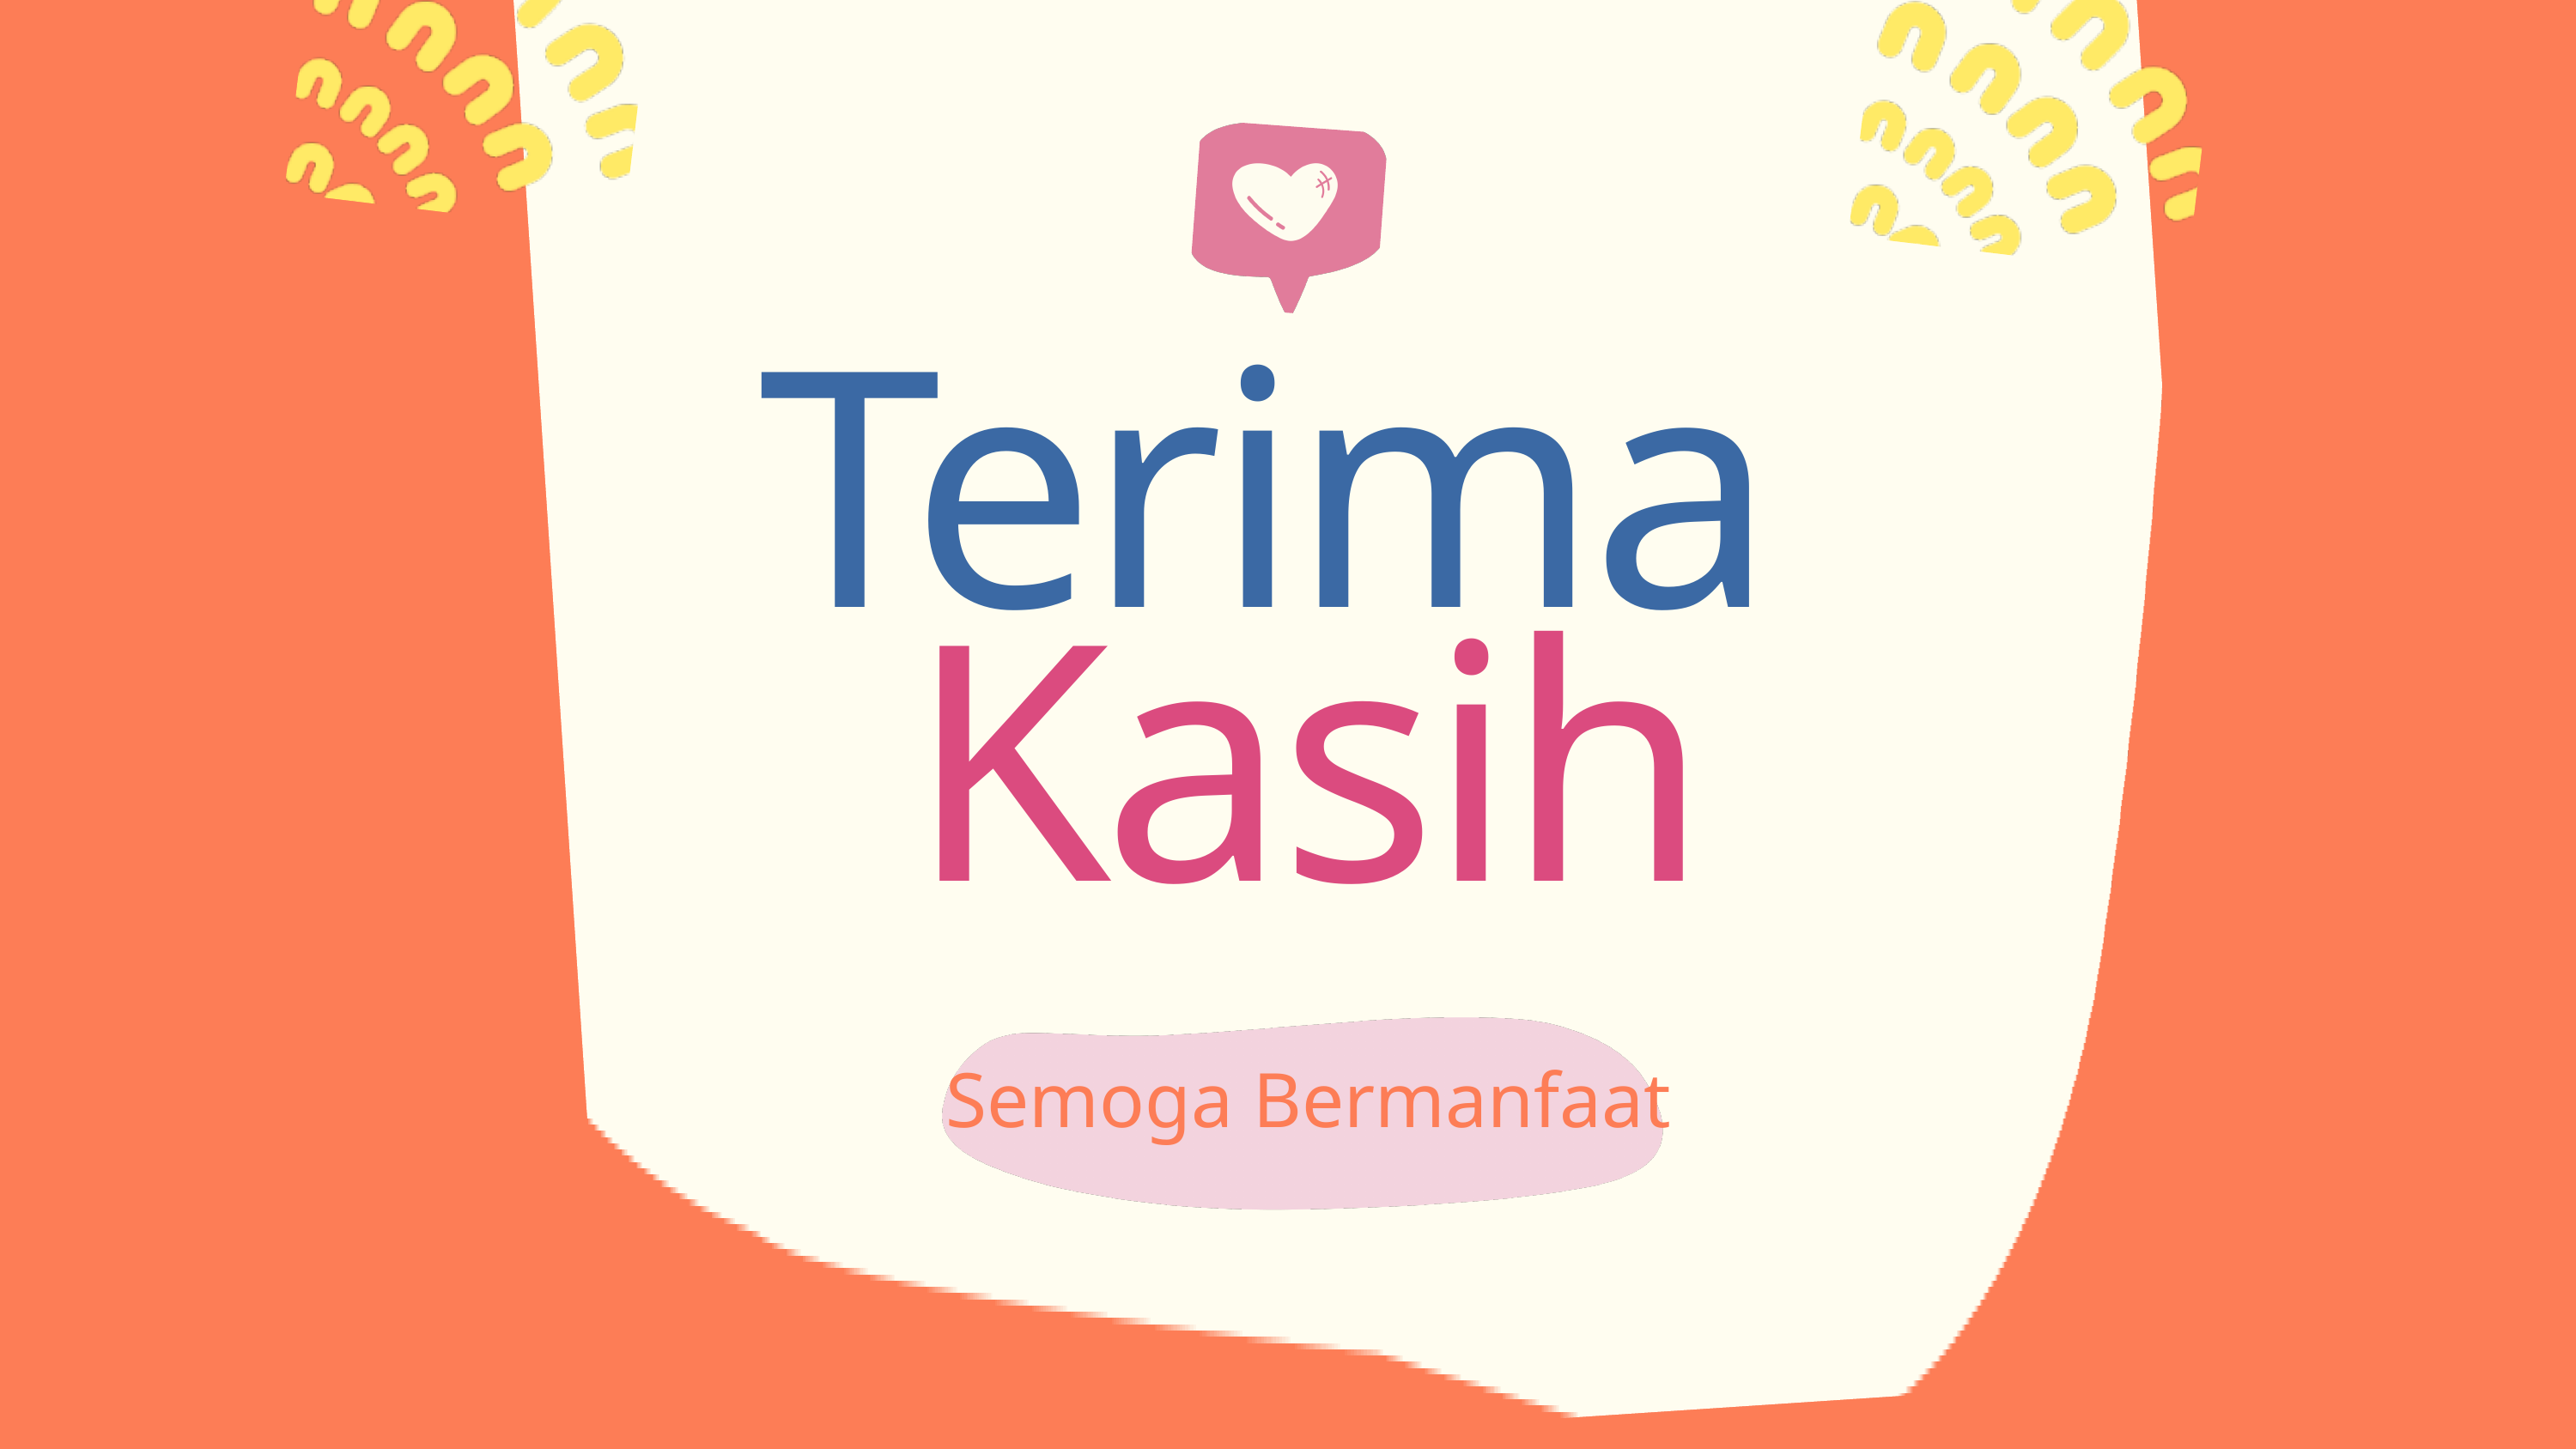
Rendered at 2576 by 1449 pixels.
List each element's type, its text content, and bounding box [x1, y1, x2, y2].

text_box Semoga Bermanfaat [936, 1048, 1681, 1143]
text_box Kasih [769, 664, 1849, 948]
text_box [528, 0, 2227, 1449]
text_box [936, 1015, 1681, 1048]
text_box [936, 1143, 1681, 1211]
text_box Terima [642, 390, 1893, 674]
text_box [283, 0, 651, 234]
text_box [1848, 0, 2221, 276]
text_box [1188, 119, 1388, 319]
